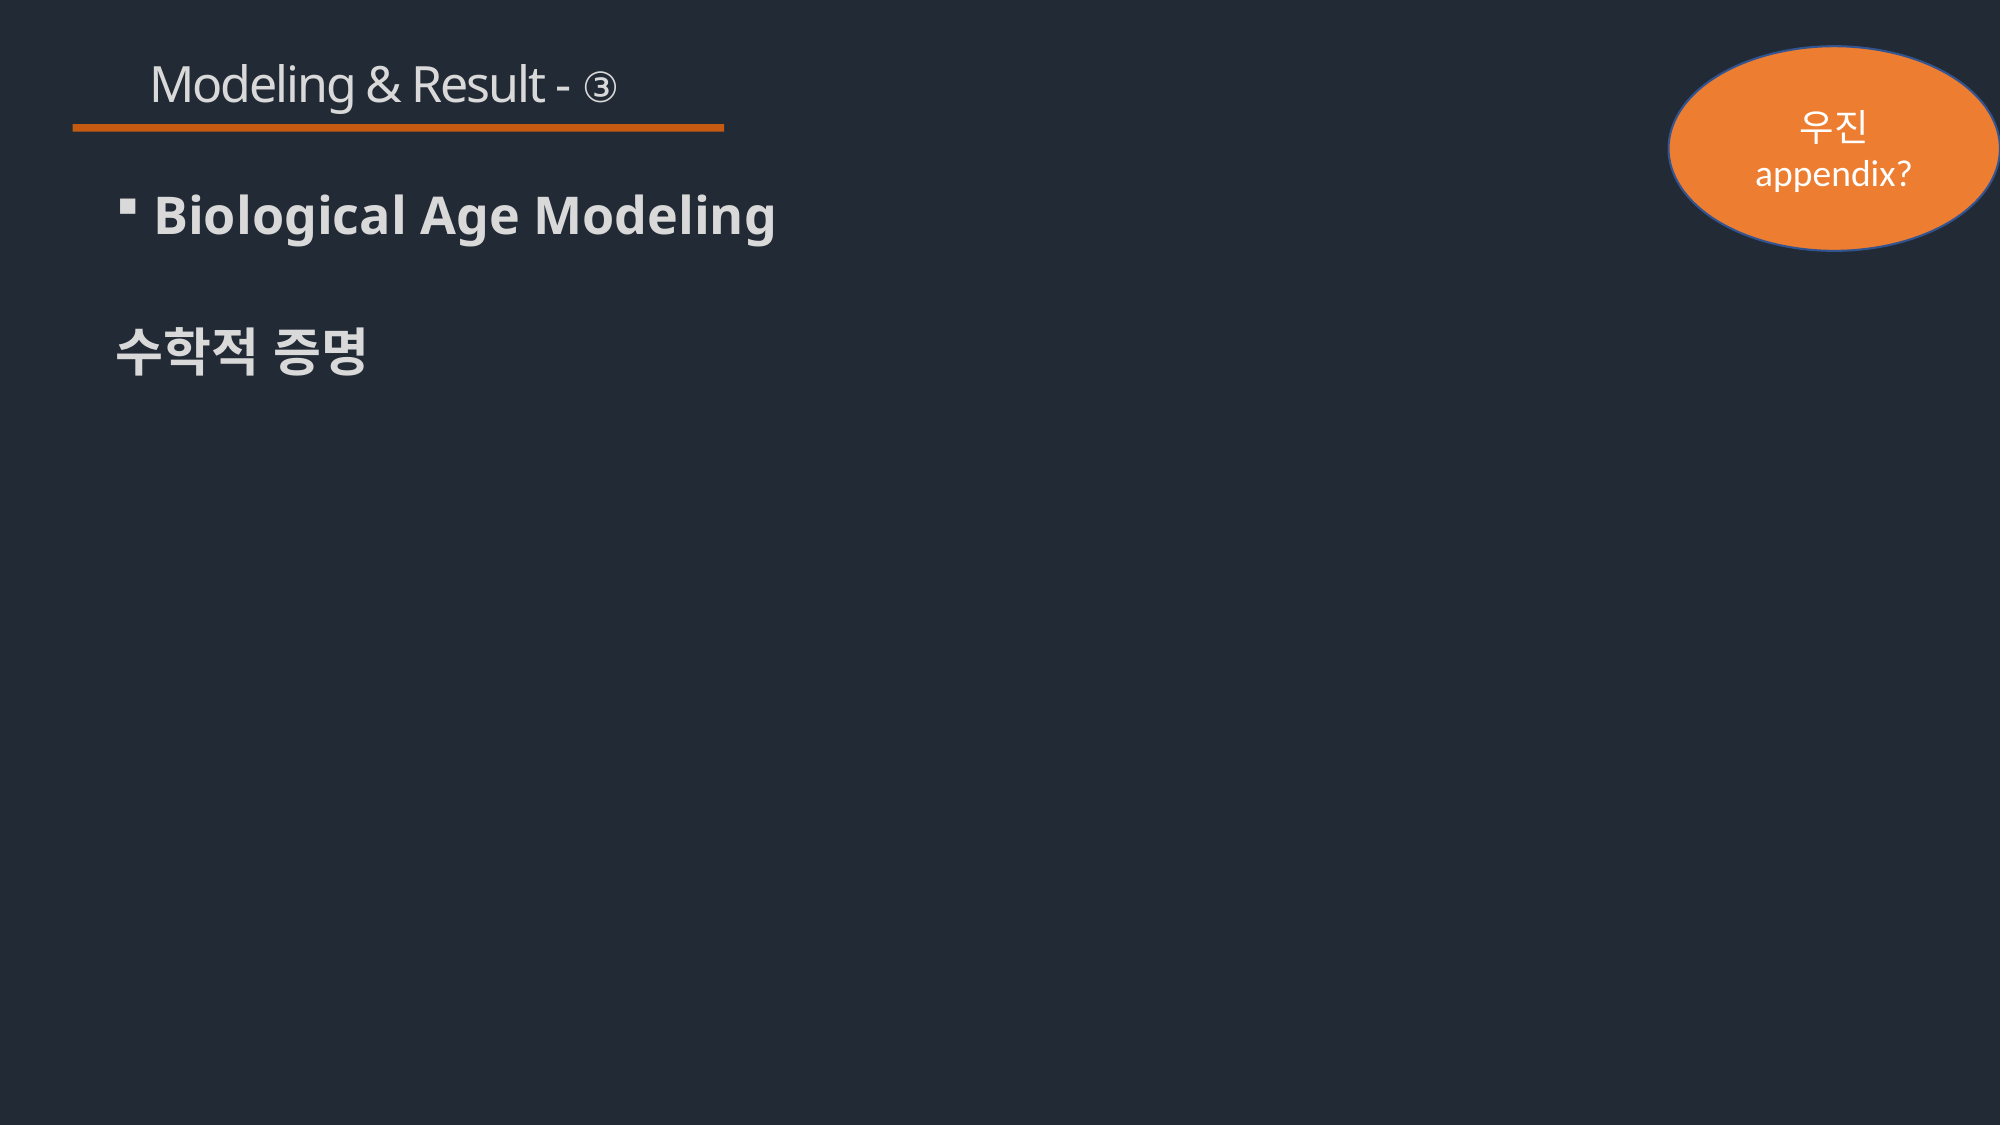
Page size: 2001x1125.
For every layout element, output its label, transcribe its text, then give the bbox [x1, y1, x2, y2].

title Modeling & Result - ③ [67, 46, 701, 127]
text_box 수학적 증명 [100, 296, 1829, 405]
list Biological Age Modeling [100, 131, 1829, 295]
text_box [71, 123, 725, 133]
text_box 우진 appendix? [1667, 45, 2000, 252]
